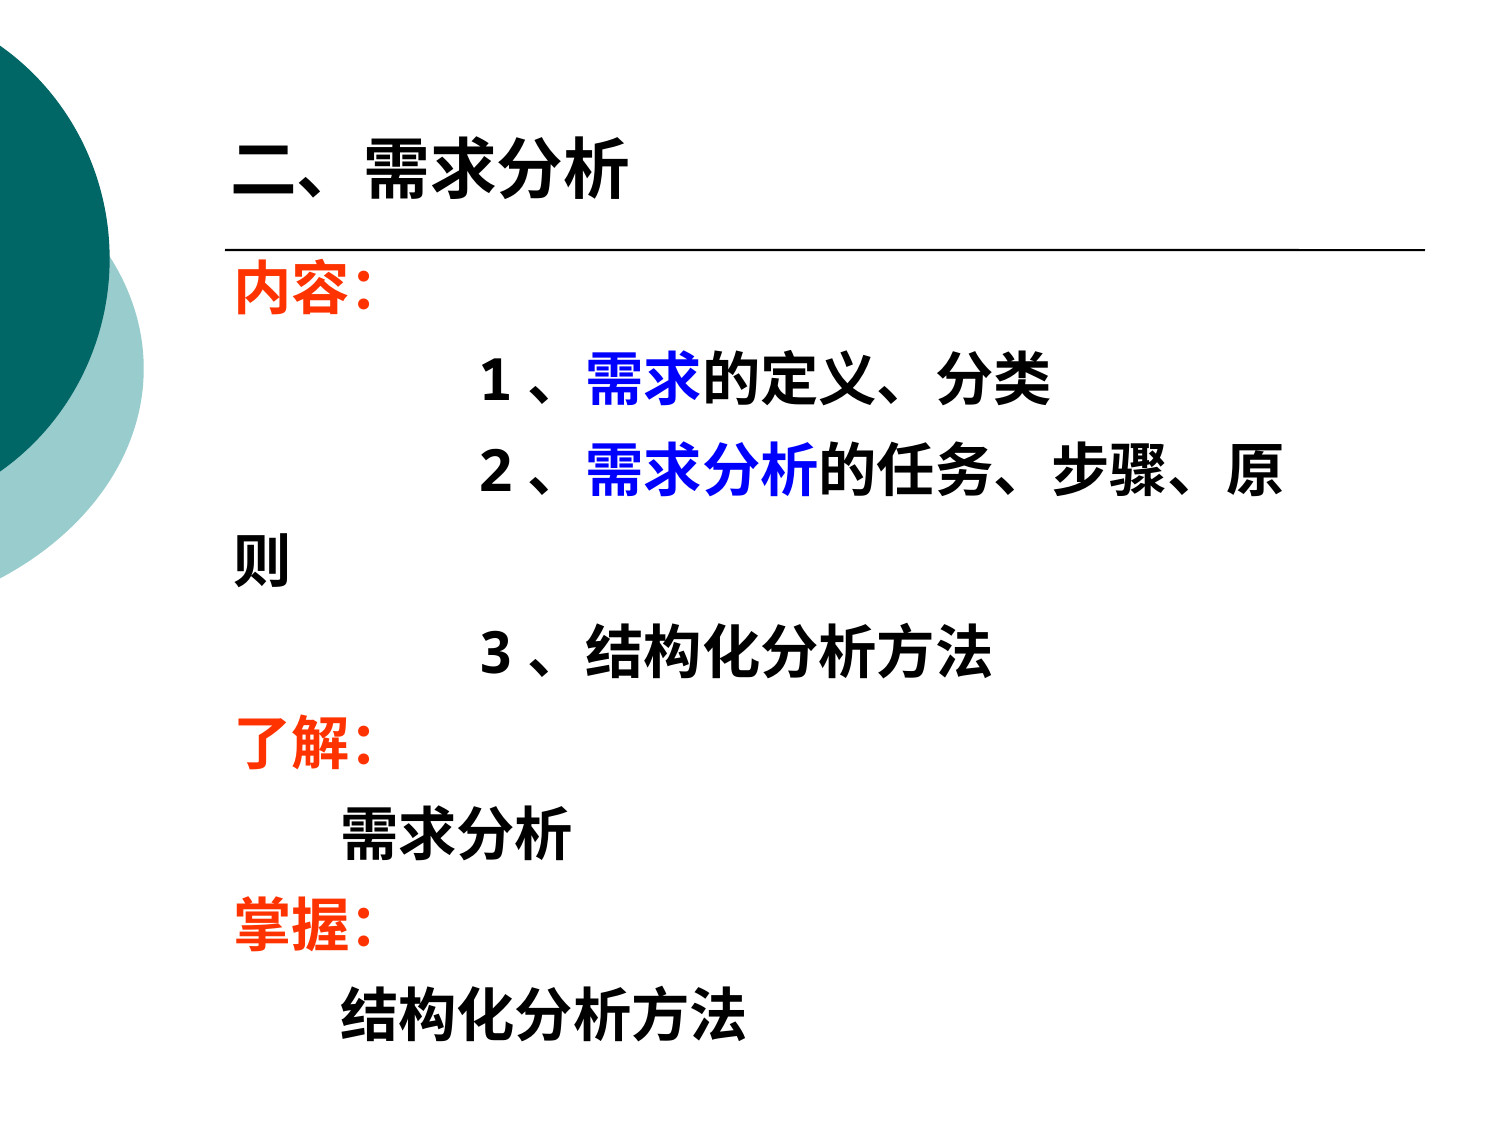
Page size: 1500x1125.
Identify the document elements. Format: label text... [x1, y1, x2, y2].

text_box 二、需求分析 [229, 127, 656, 208]
text_box 内容： 1、需求的定义、分类 2、需求分析的任务、步骤、原则 3、结构化分析方法 了解： 需求分析 掌握： 结构化分析方法 [218, 222, 1329, 1056]
